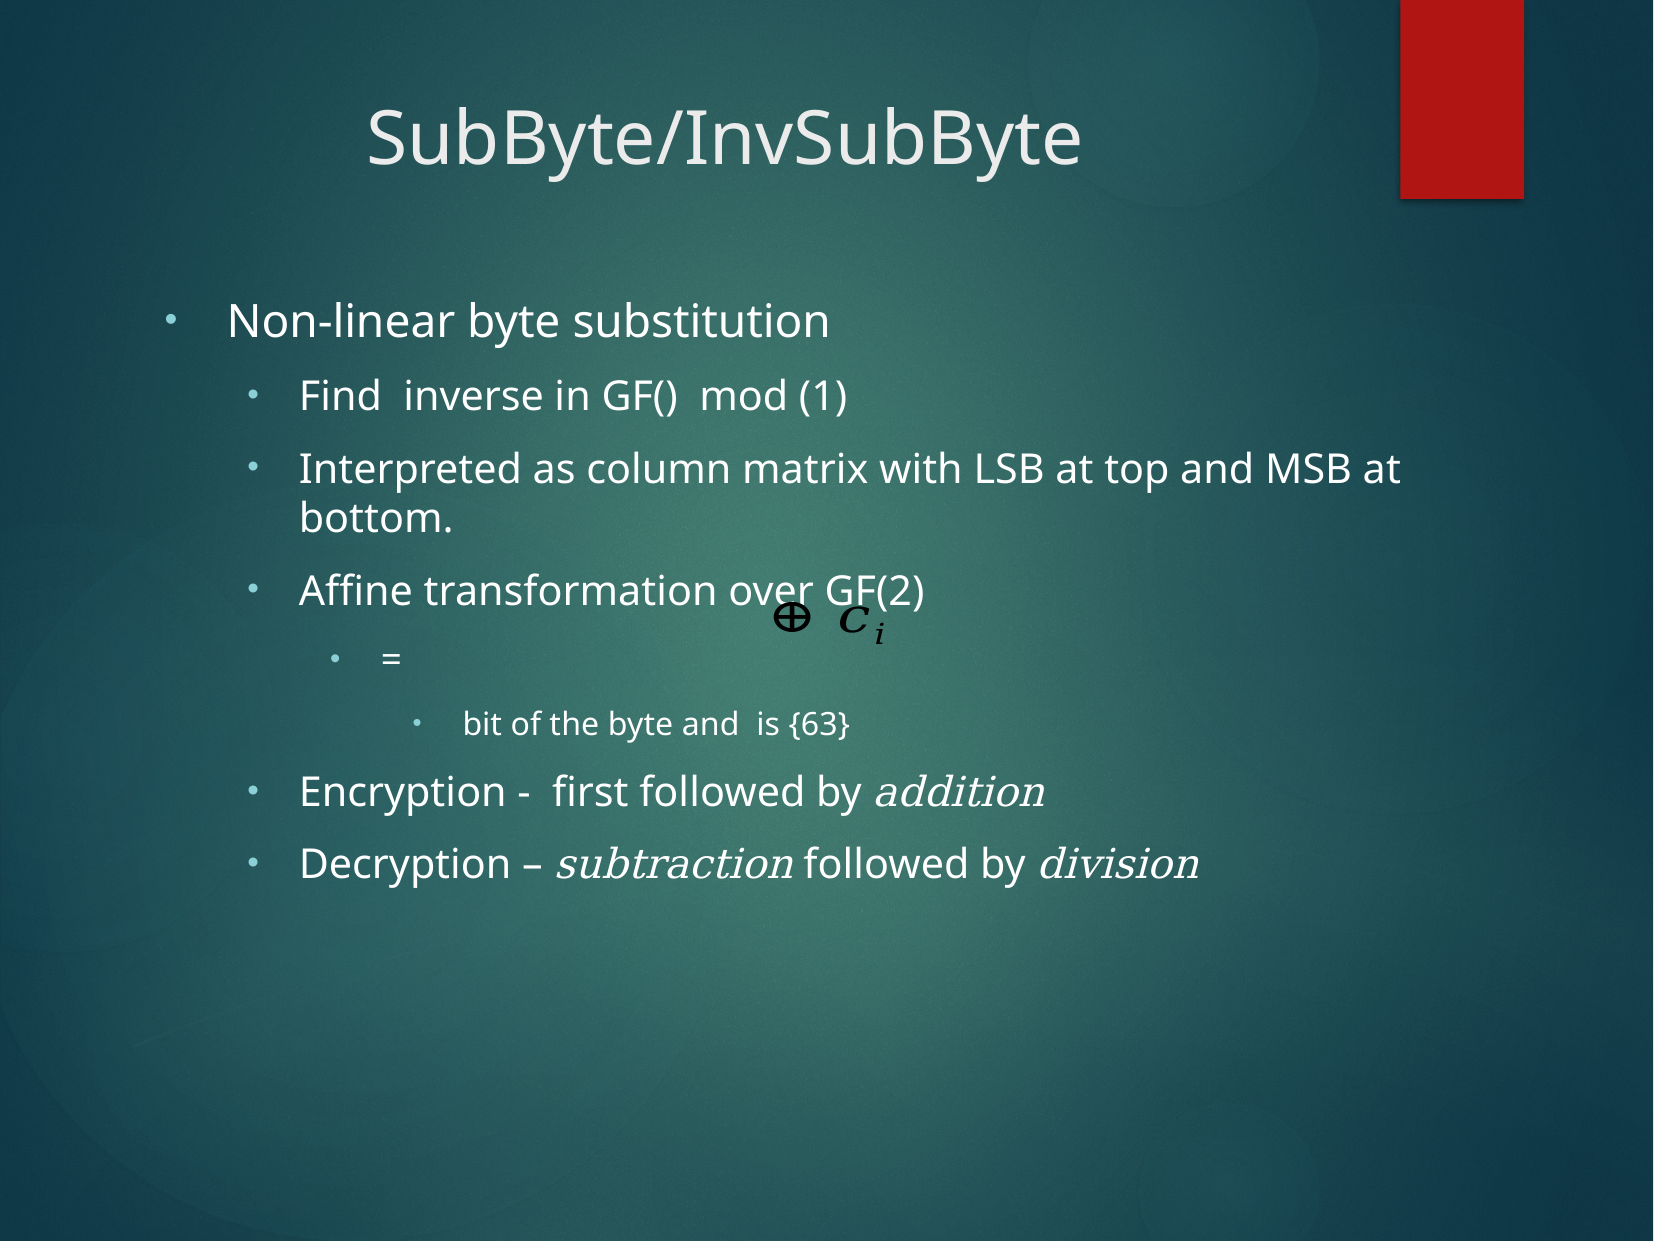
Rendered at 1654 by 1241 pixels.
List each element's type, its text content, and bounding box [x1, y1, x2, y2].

title SubByte/InvSubByte [87, 81, 1364, 336]
